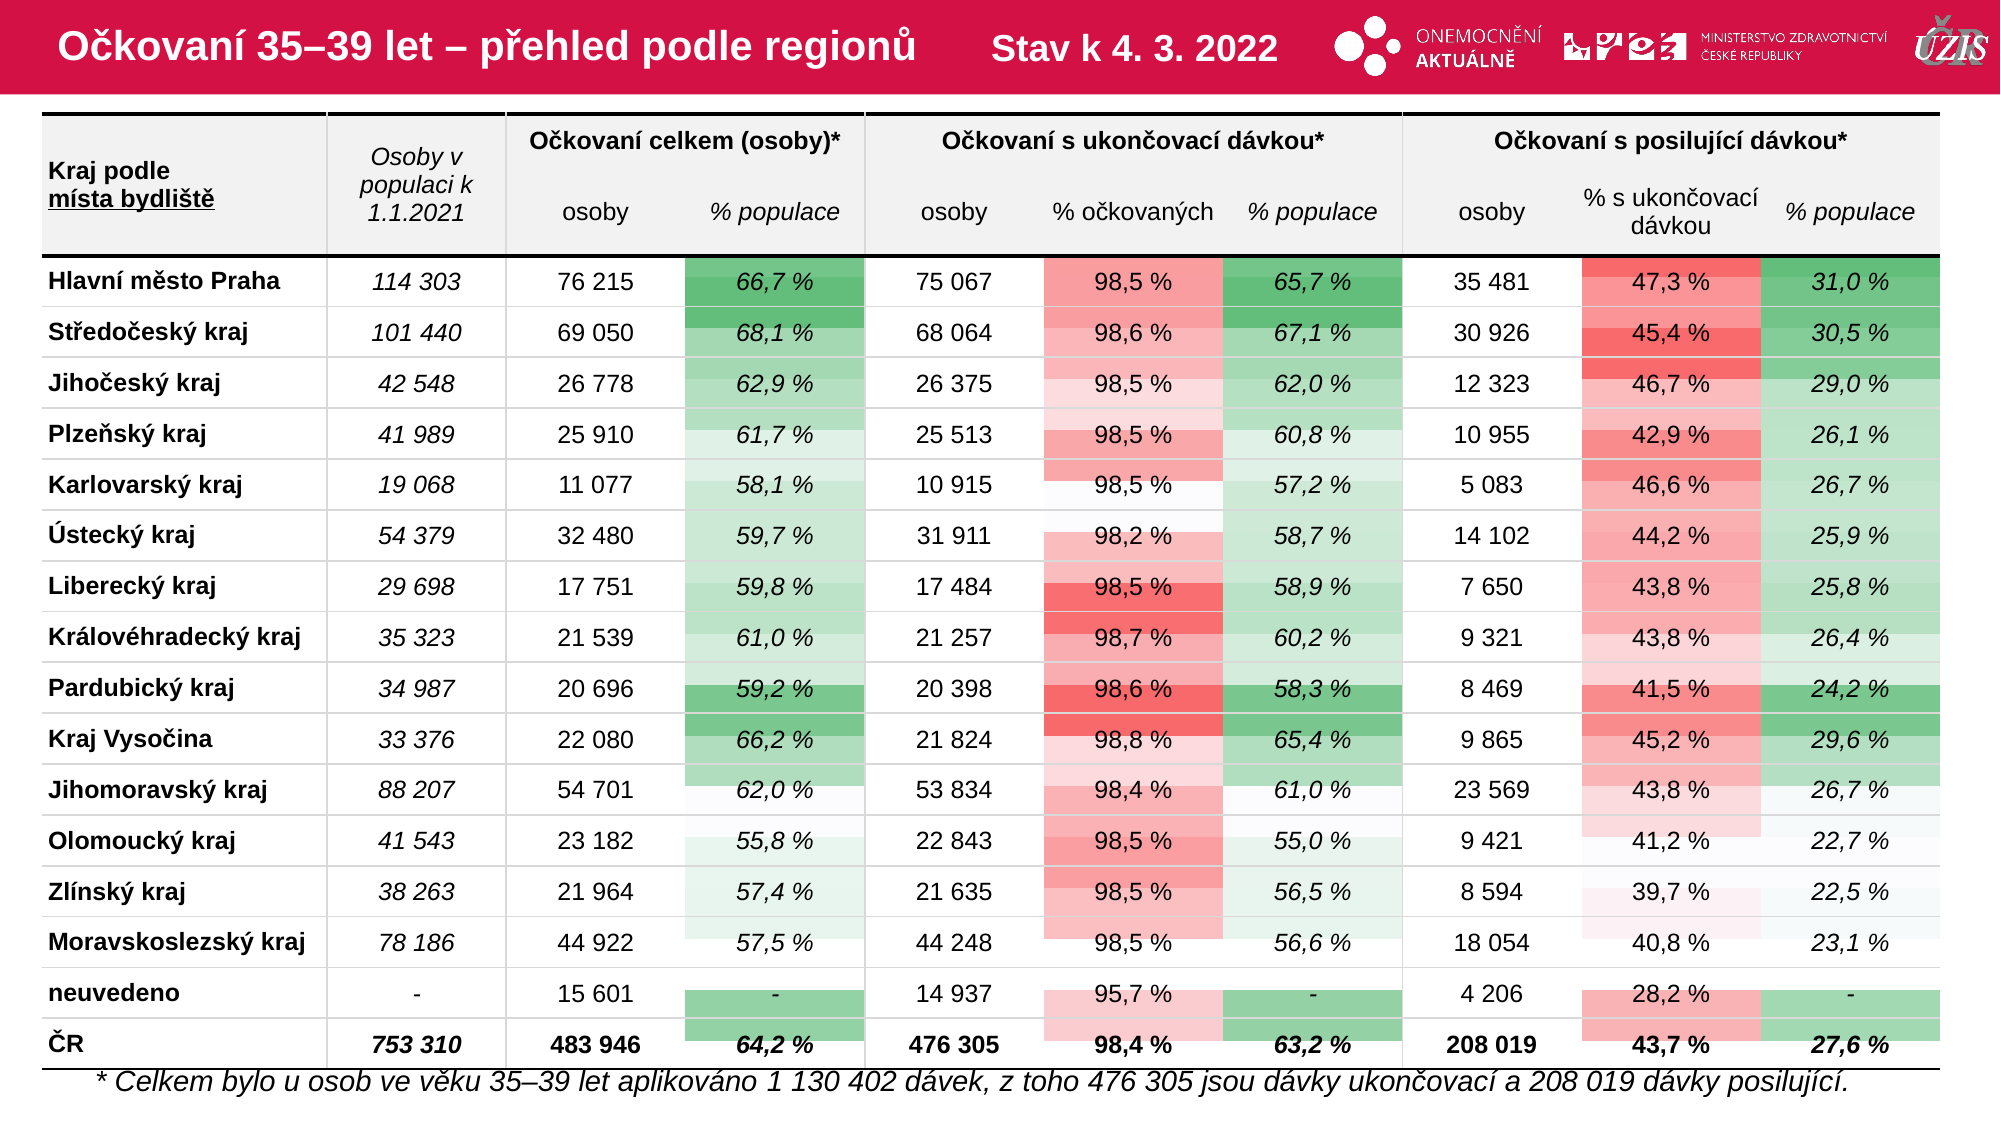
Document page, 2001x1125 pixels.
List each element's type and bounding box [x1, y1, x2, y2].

table_cell [42, 968, 326, 1017]
table_cell [1403, 612, 1940, 661]
table_cell [42, 258, 326, 306]
table_cell [328, 307, 505, 356]
table_header [1403, 116, 1940, 166]
table_cell [507, 714, 864, 763]
table_cell [866, 663, 1402, 712]
table_cell [507, 663, 864, 712]
table_cell [507, 867, 864, 916]
table_cell [507, 816, 864, 865]
table_header [42, 116, 326, 254]
table_cell [507, 307, 864, 356]
table_cell [1403, 917, 1940, 967]
table_cell [42, 917, 326, 967]
picture [1421, 16, 1542, 76]
table_cell [507, 460, 864, 509]
table_cell [1403, 562, 1940, 611]
table_cell [1403, 460, 1940, 509]
table_cell [866, 714, 1402, 763]
table_cell [328, 358, 505, 407]
table_cell [328, 816, 505, 865]
table_cell [328, 409, 505, 458]
table_cell [1403, 663, 1940, 712]
table_cell [42, 409, 326, 458]
table_cell [1403, 511, 1940, 560]
table_cell [42, 307, 326, 356]
table_cell [1403, 816, 1940, 865]
table_cell [328, 612, 505, 661]
table_cell [507, 166, 864, 254]
table_cell [42, 663, 326, 712]
table_cell [866, 1019, 1402, 1068]
table_cell [507, 562, 864, 611]
table_cell [1403, 765, 1940, 814]
table_cell [507, 511, 864, 560]
table_cell [42, 460, 326, 509]
table_cell [866, 166, 1402, 254]
table_cell [866, 358, 1402, 407]
table_cell [507, 258, 864, 306]
table_cell [1403, 867, 1940, 916]
table_cell [507, 612, 864, 661]
table_header [507, 116, 864, 166]
table_cell [1403, 166, 1940, 254]
table_cell [866, 968, 1402, 1017]
title [42, 0, 1262, 95]
table_cell [42, 358, 326, 407]
table_cell [866, 816, 1402, 865]
table_cell [42, 816, 326, 865]
table_cell [507, 1019, 864, 1068]
table_cell [42, 511, 326, 560]
table_cell [866, 307, 1402, 356]
table_header [866, 116, 1402, 166]
table_cell [507, 358, 864, 407]
table_cell [866, 511, 1402, 560]
text_box [80, 1070, 1871, 1105]
table_cell [1403, 258, 1940, 306]
table_cell [42, 1019, 326, 1068]
table_cell [328, 867, 505, 916]
table_cell [42, 867, 326, 916]
table_cell [507, 765, 864, 814]
table_cell [328, 511, 505, 560]
table_cell [328, 562, 505, 611]
table_cell [1403, 714, 1940, 763]
table_cell [328, 460, 505, 509]
table_cell [42, 714, 326, 763]
table_cell [328, 258, 505, 306]
table_cell [866, 409, 1402, 458]
table_cell [328, 968, 505, 1017]
table_cell [507, 968, 864, 1017]
table_cell [1403, 968, 1940, 1017]
picture [1915, 15, 1989, 66]
table_cell [42, 765, 326, 814]
table_cell [866, 460, 1402, 509]
table_cell [328, 1019, 505, 1068]
table_cell [1403, 358, 1940, 407]
table_cell [866, 867, 1402, 916]
table_cell [866, 612, 1402, 661]
table_cell [328, 917, 505, 967]
table_cell [866, 765, 1402, 814]
table_cell [1403, 307, 1940, 356]
table_cell [1403, 409, 1940, 458]
text_box [976, 16, 1421, 77]
table_cell [1403, 1019, 1940, 1068]
table_cell [866, 258, 1402, 306]
table_cell [328, 714, 505, 763]
table_header [328, 116, 505, 254]
table_cell [866, 562, 1402, 611]
table_cell [328, 765, 505, 814]
table_cell [328, 663, 505, 712]
table_cell [42, 612, 326, 661]
table_cell [507, 409, 864, 458]
picture [1563, 31, 1888, 60]
table_cell [866, 917, 1402, 967]
table_cell [507, 917, 864, 967]
table_cell [42, 562, 326, 611]
